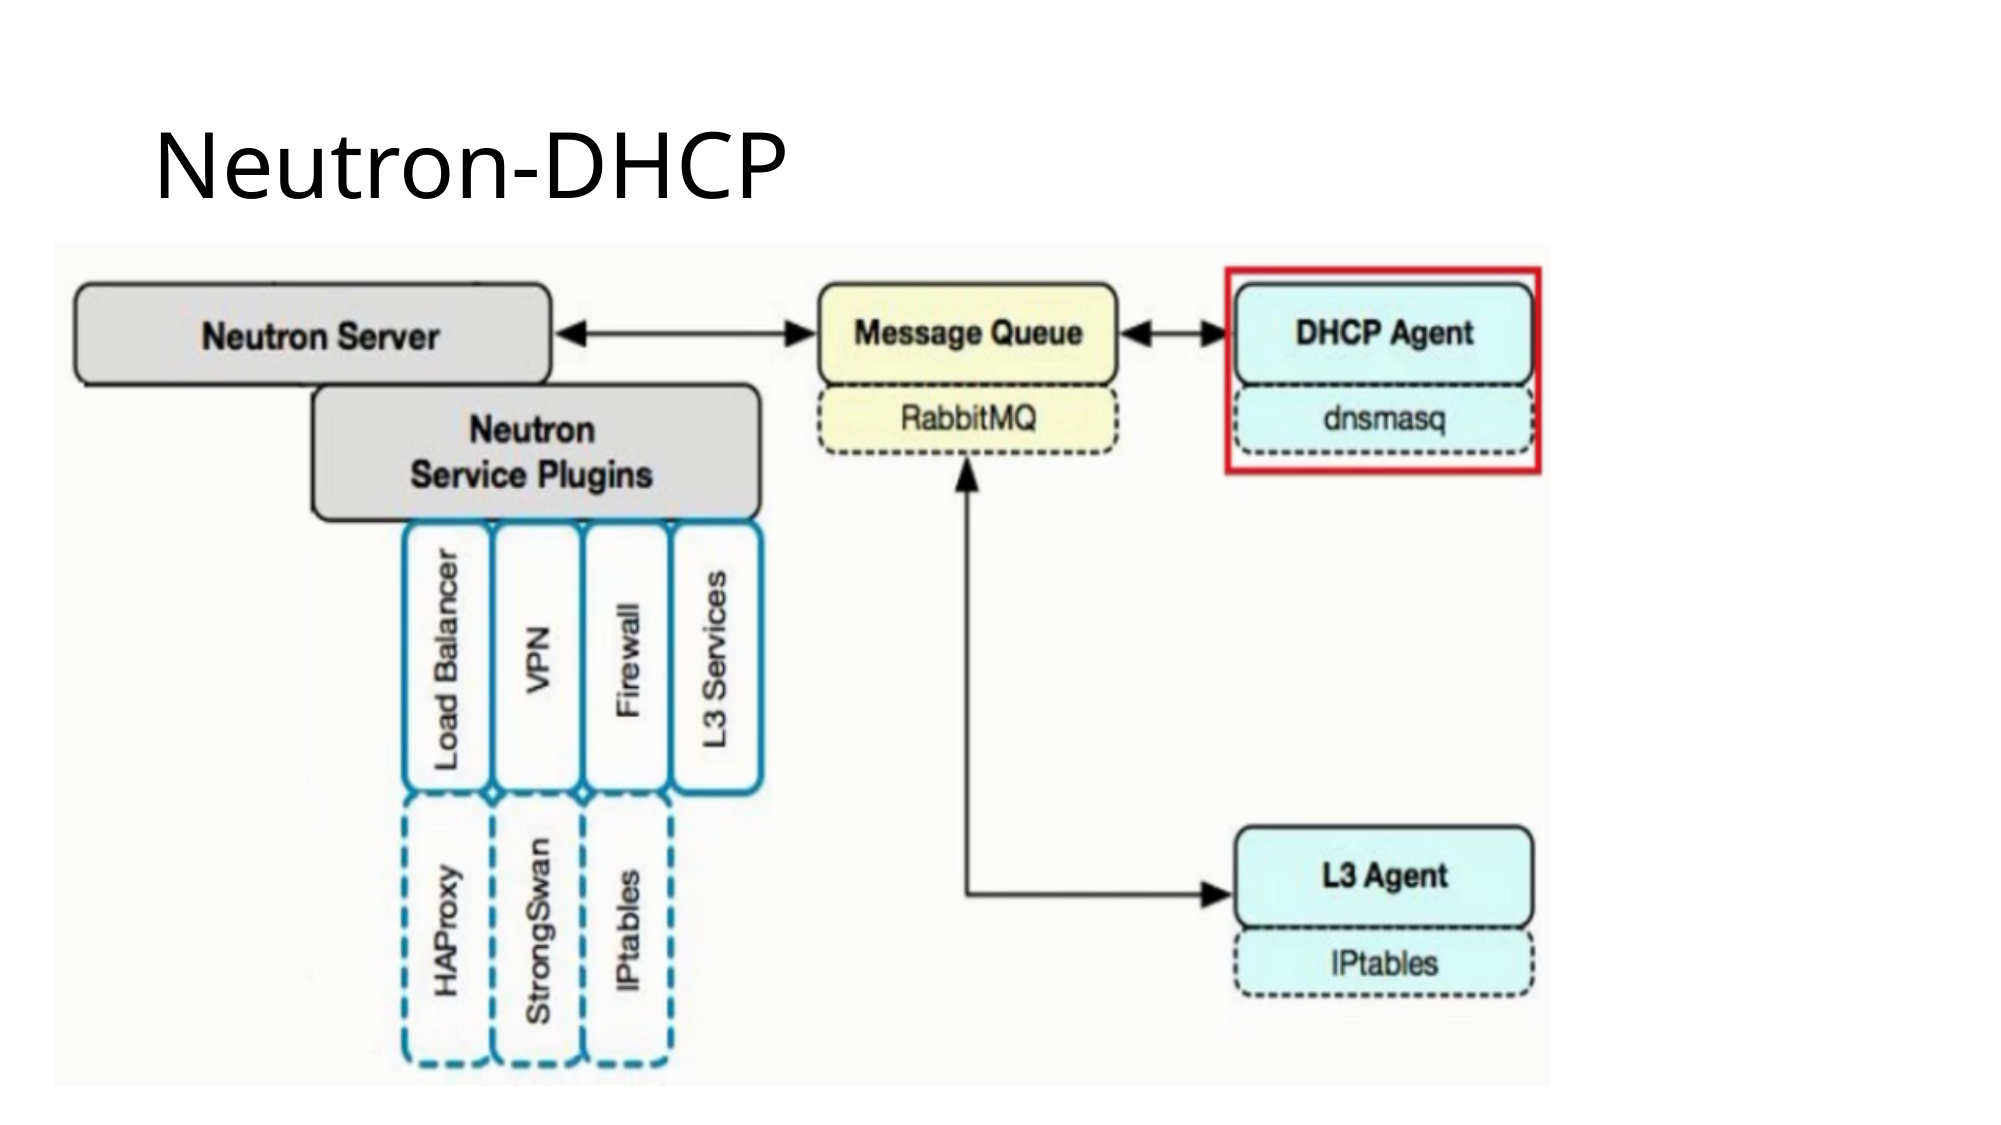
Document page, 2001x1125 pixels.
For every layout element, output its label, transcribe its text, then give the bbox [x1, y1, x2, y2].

picture [54, 243, 1550, 1086]
title Neutron-DHCP [137, 59, 1863, 278]
